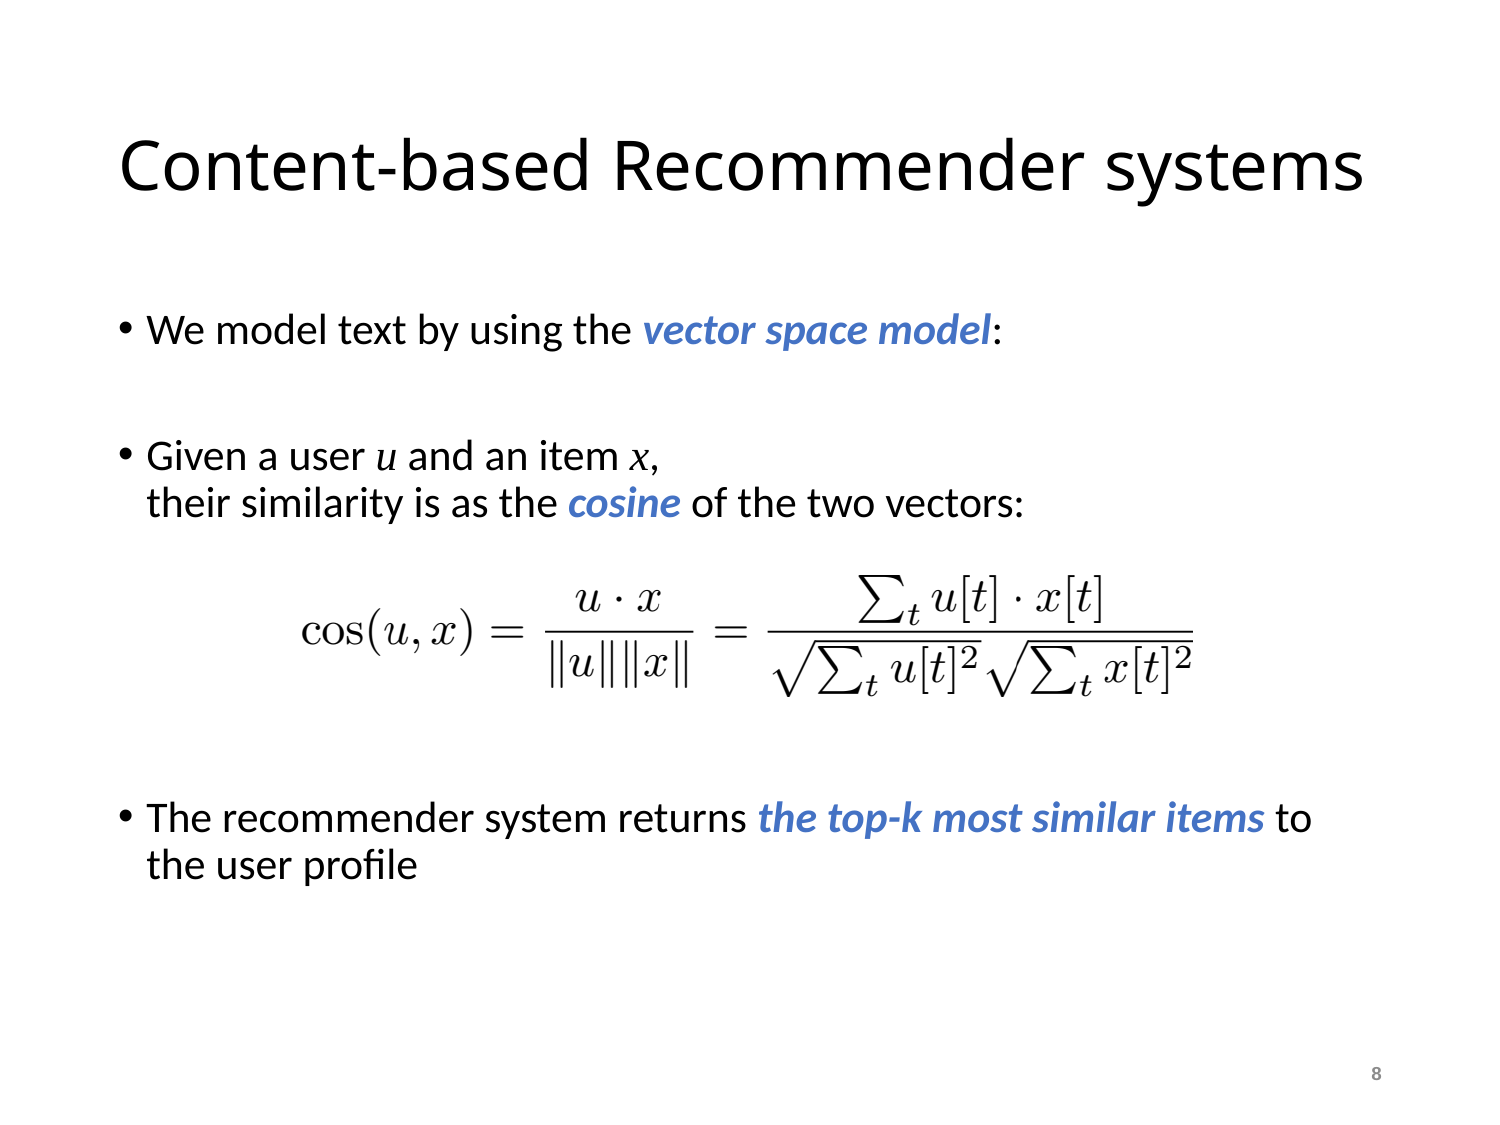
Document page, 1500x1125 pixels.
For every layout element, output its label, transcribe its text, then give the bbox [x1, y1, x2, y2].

slide_number 8 [1059, 1042, 1397, 1103]
picture [301, 574, 1193, 697]
list We model text by using the vector space model: Given a user u and an item x, their similarity is as the cosine of the two vectors: The recommender system returns the top-k most similar items to the user profile [103, 299, 1397, 1014]
title Content-based Recommender systems [103, 59, 1397, 278]
